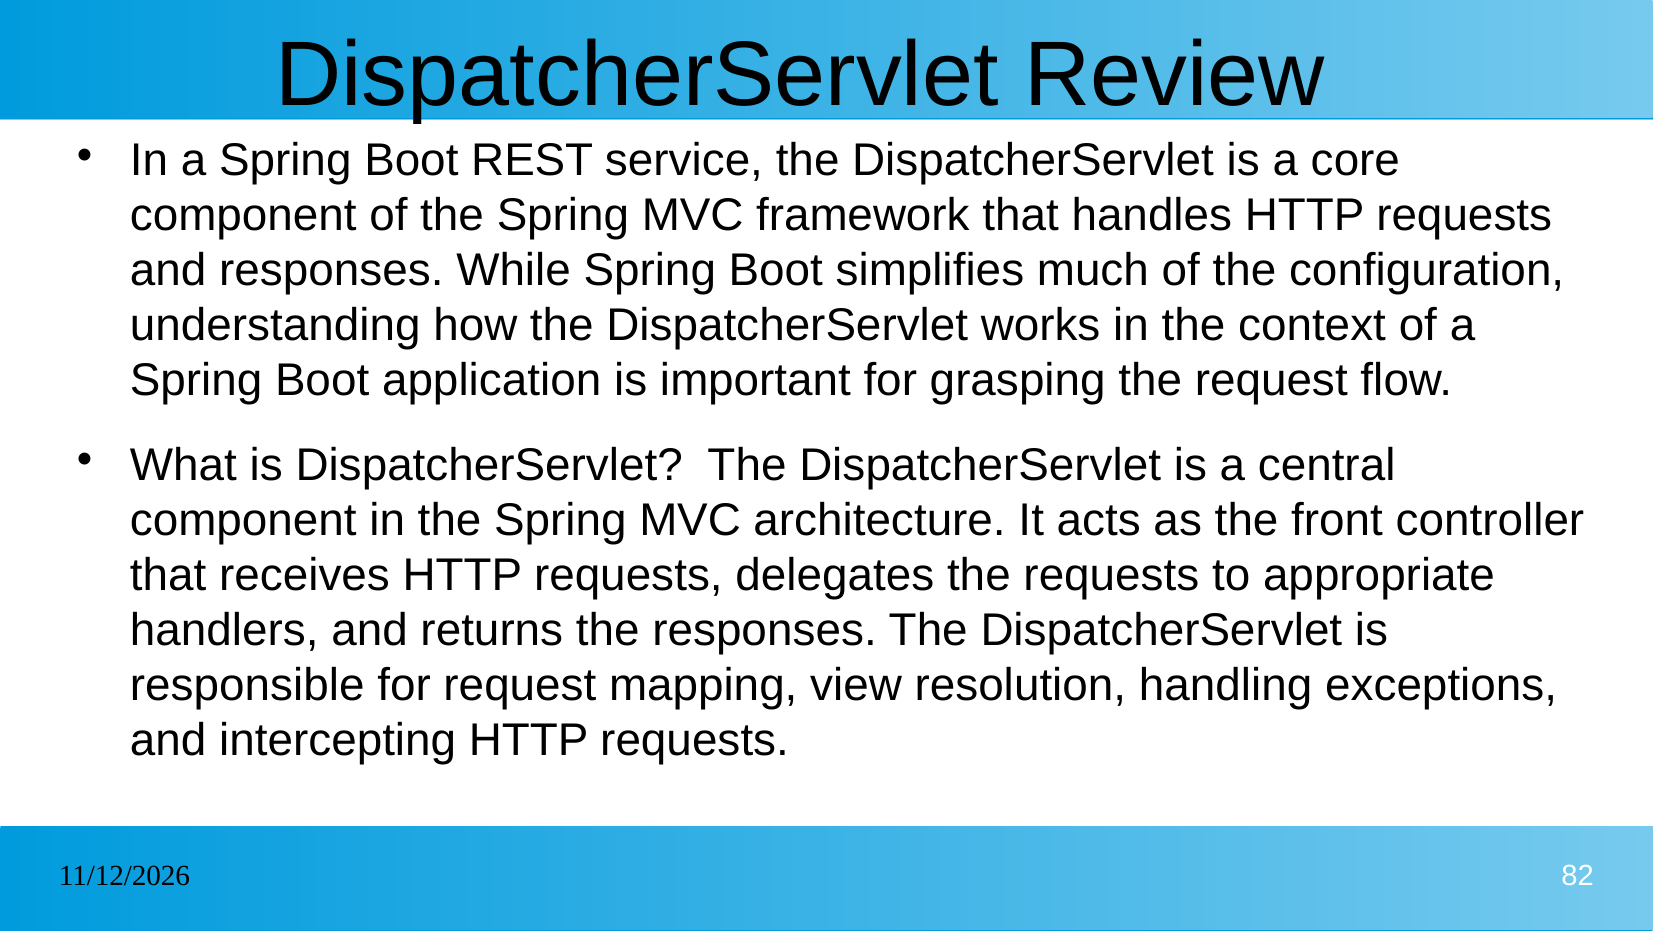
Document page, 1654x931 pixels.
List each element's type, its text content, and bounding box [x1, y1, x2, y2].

slide_number 82 [1210, 856, 1594, 915]
title DispatcherServlet Review [59, 29, 1594, 108]
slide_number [59, 856, 443, 915]
list In a Spring Boot REST service, the DispatcherServlet is a core component of the Spring MVC framework that handles HTTP requests and responses. While Spring Boot simplifies much of the configuration, understanding how the DispatcherServlet works in the context of a Spring Boot application is important for grasping the request flow. What is DispatcherServlet? The DispatcherServlet is a central component in the Spring MVC architecture. It acts as the front controller that receives HTTP requests, delegates the requests to appropriate handlers, and returns the responses. The DispatcherServlet is responsible for request mapping, view resolution, handling exceptions, and intercepting HTTP requests. [59, 129, 1594, 827]
